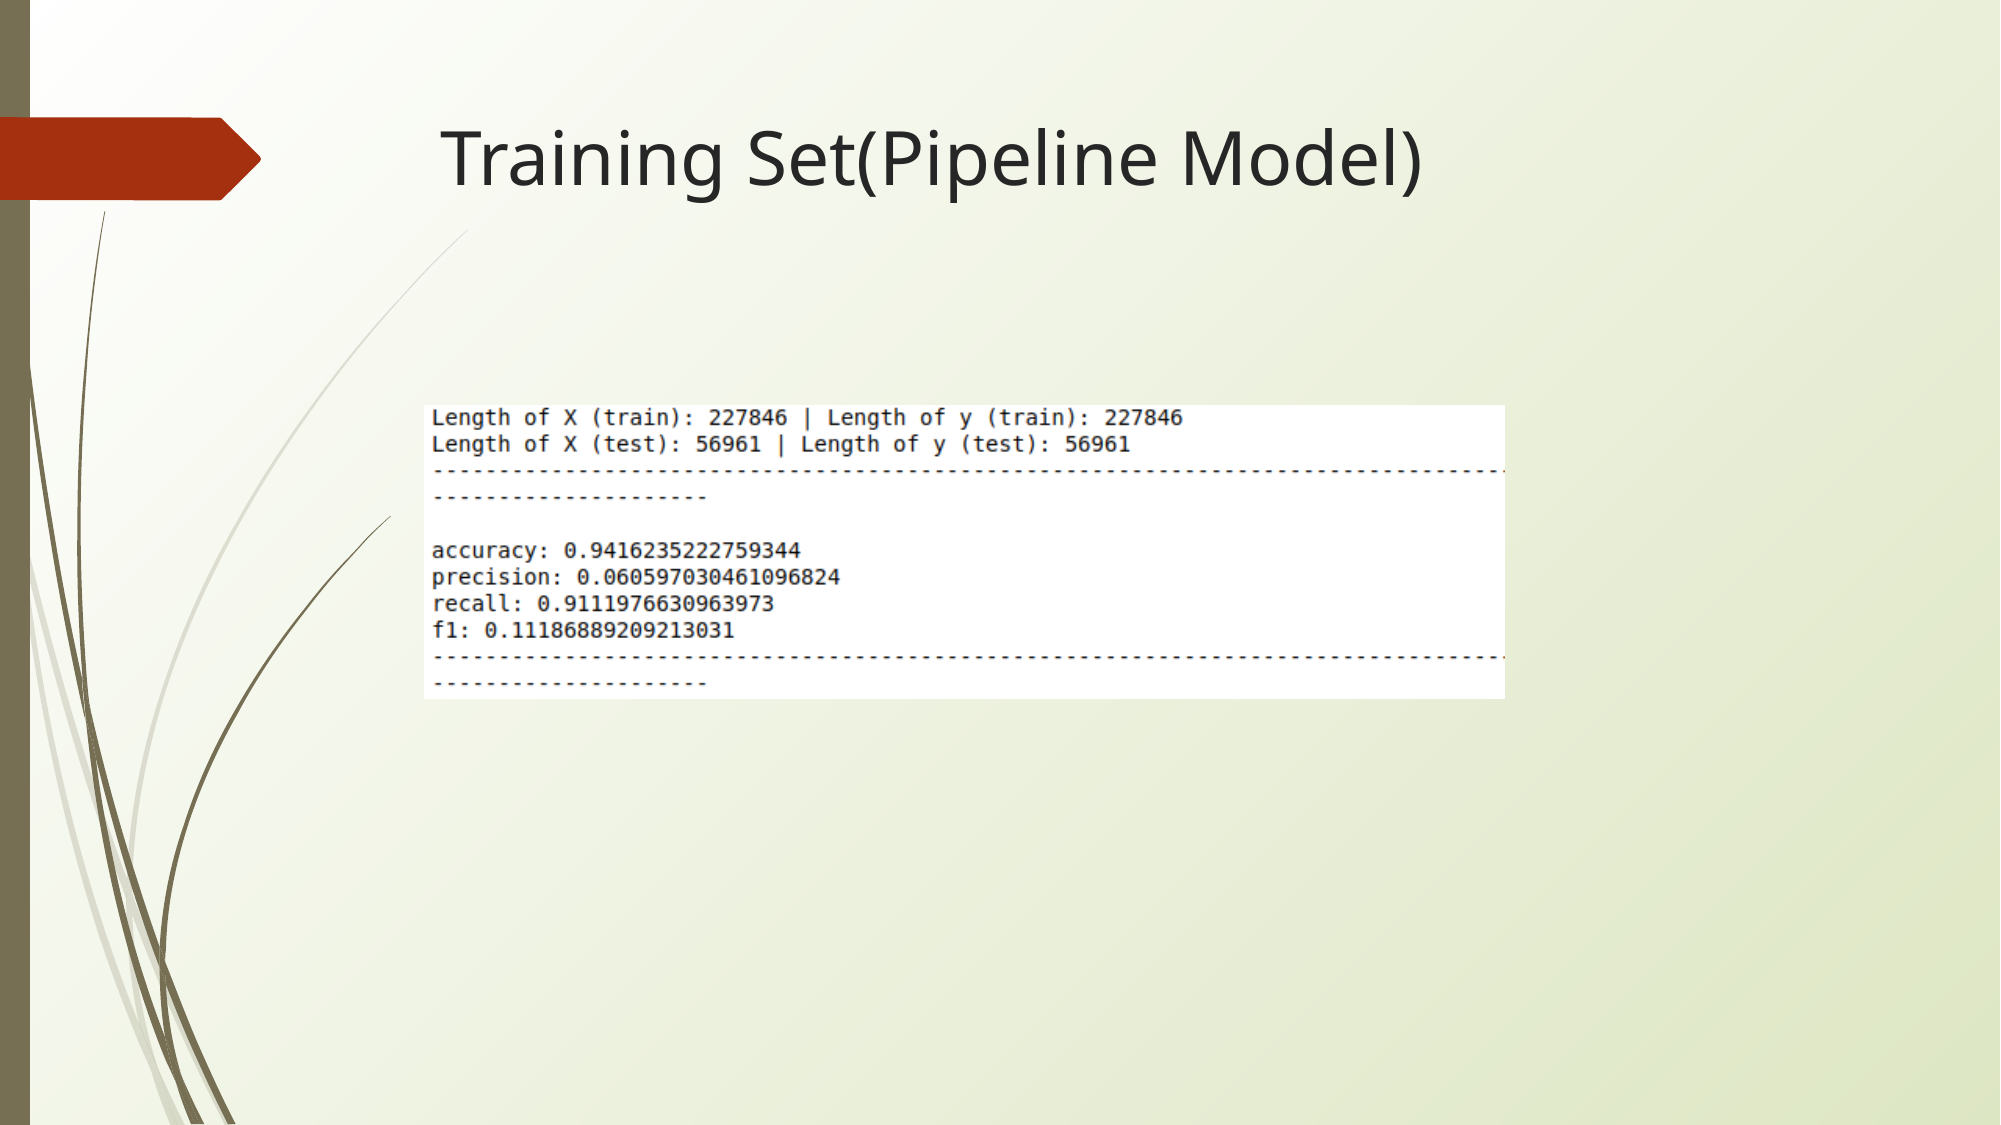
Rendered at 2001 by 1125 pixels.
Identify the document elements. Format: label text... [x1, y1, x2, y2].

picture [424, 404, 1505, 700]
title Training Set(Pipeline Model) [425, 102, 1888, 313]
list [424, 350, 1888, 970]
